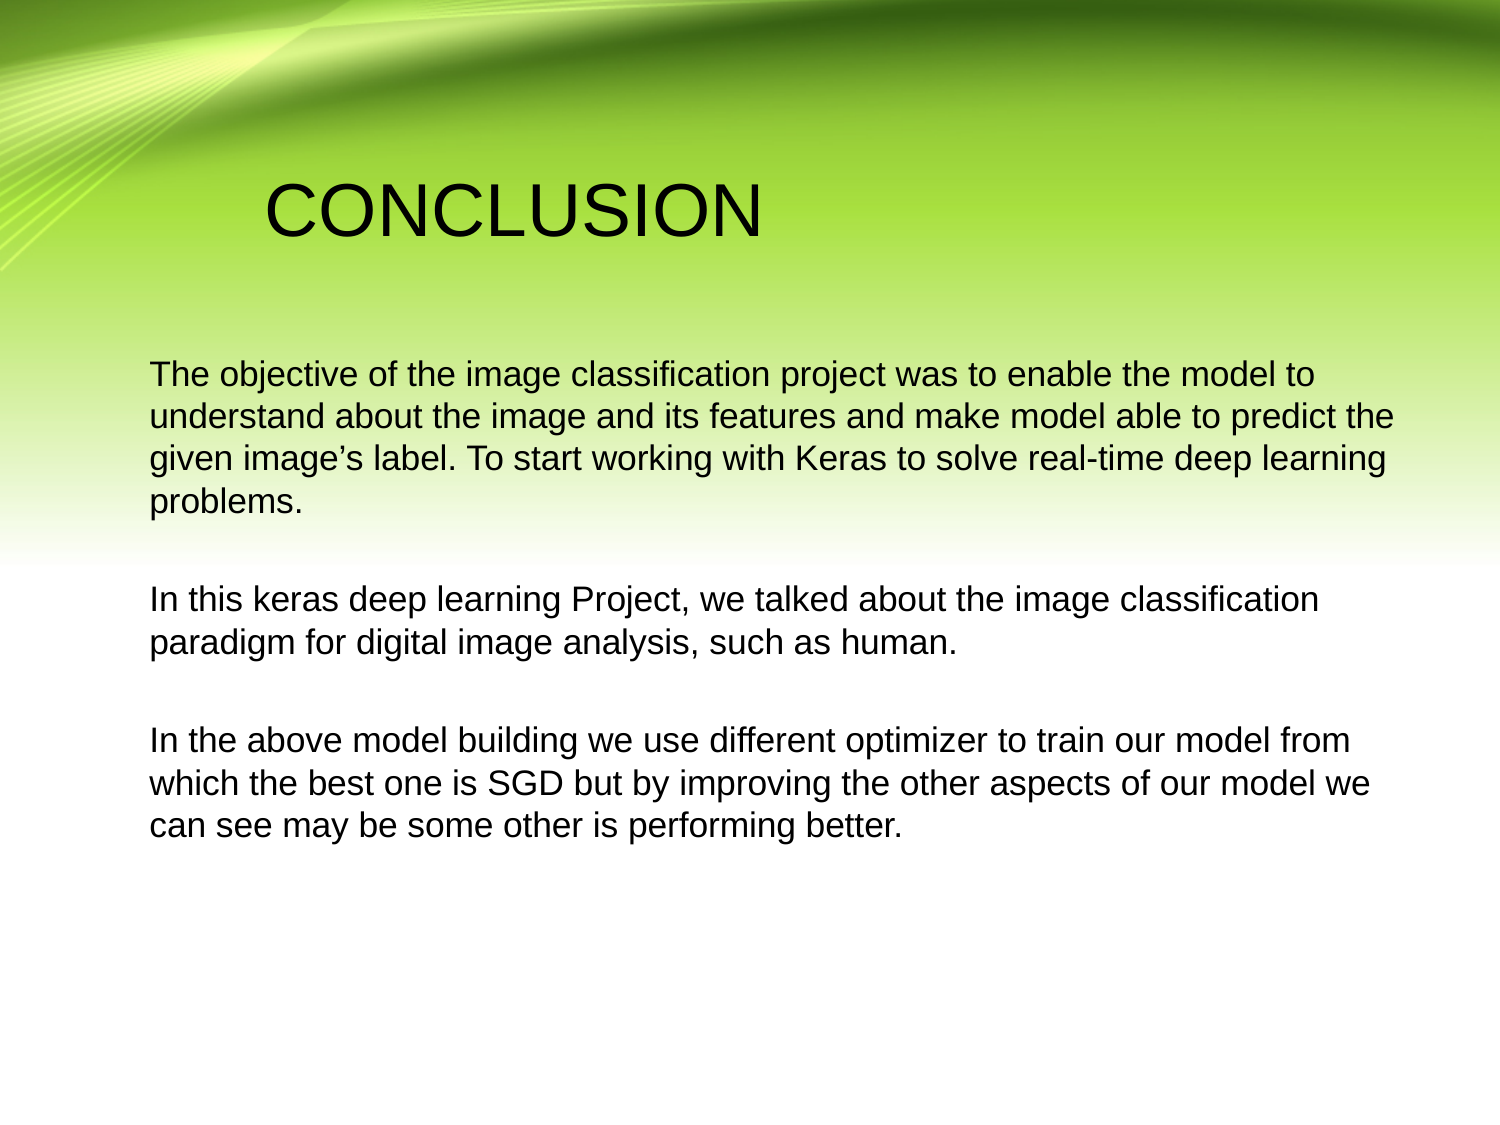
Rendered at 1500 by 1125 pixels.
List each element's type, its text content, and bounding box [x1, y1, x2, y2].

list The objective of the image classification project was to enable the model to understand about the image and its features and make model able to predict the given image’s label. To start working with Keras to solve real-time deep learning problems. In this keras deep learning Project, we talked about the image classification paradigm for digital image analysis, such as human. In the above model building we use different optimizer to train our model from which the best one is SGD but by improving the other aspects of our model we can see may be some other is performing better. [129, 343, 1418, 857]
title CONCLUSION [249, 112, 1044, 301]
picture [0, 0, 1500, 1125]
